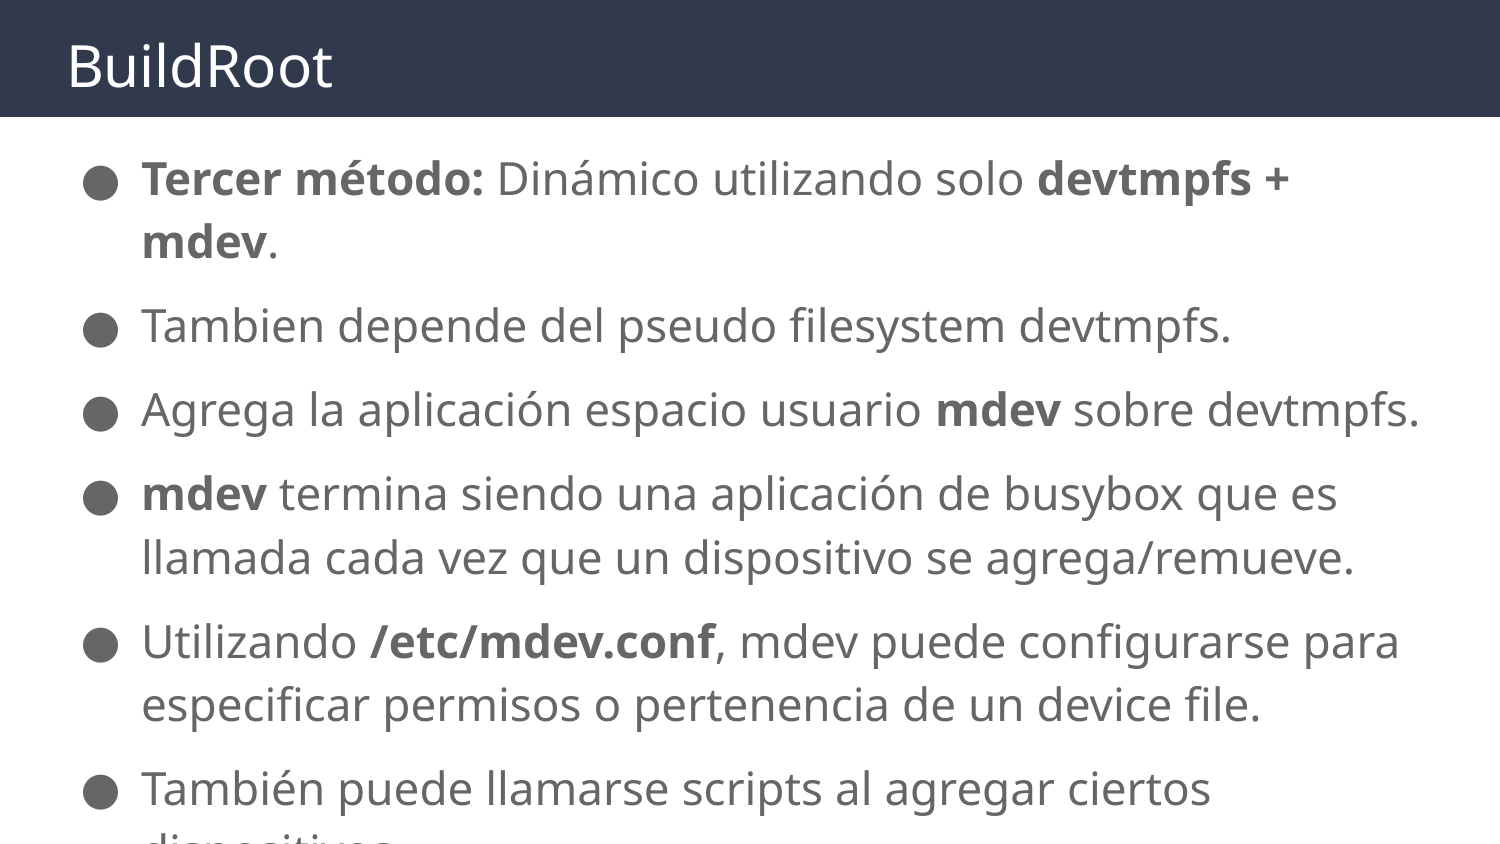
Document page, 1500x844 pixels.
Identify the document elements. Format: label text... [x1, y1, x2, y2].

title BuildRoot [51, 14, 1449, 117]
list Tercer método: Dinámico utilizando solo devtmpfs + mdev. Tambien depende del pseudo filesystem devtmpfs. Agrega la aplicación espacio usuario mdev sobre devtmpfs. mdev termina siendo una aplicación de busybox que es llamada cada vez que un dispositivo se agrega/remueve. Utilizando /etc/mdev.conf, mdev puede configurarse para especificar permisos o pertenencia de un device file. También puede llamarse scripts al agregar ciertos dispositivos. [51, 126, 1449, 817]
